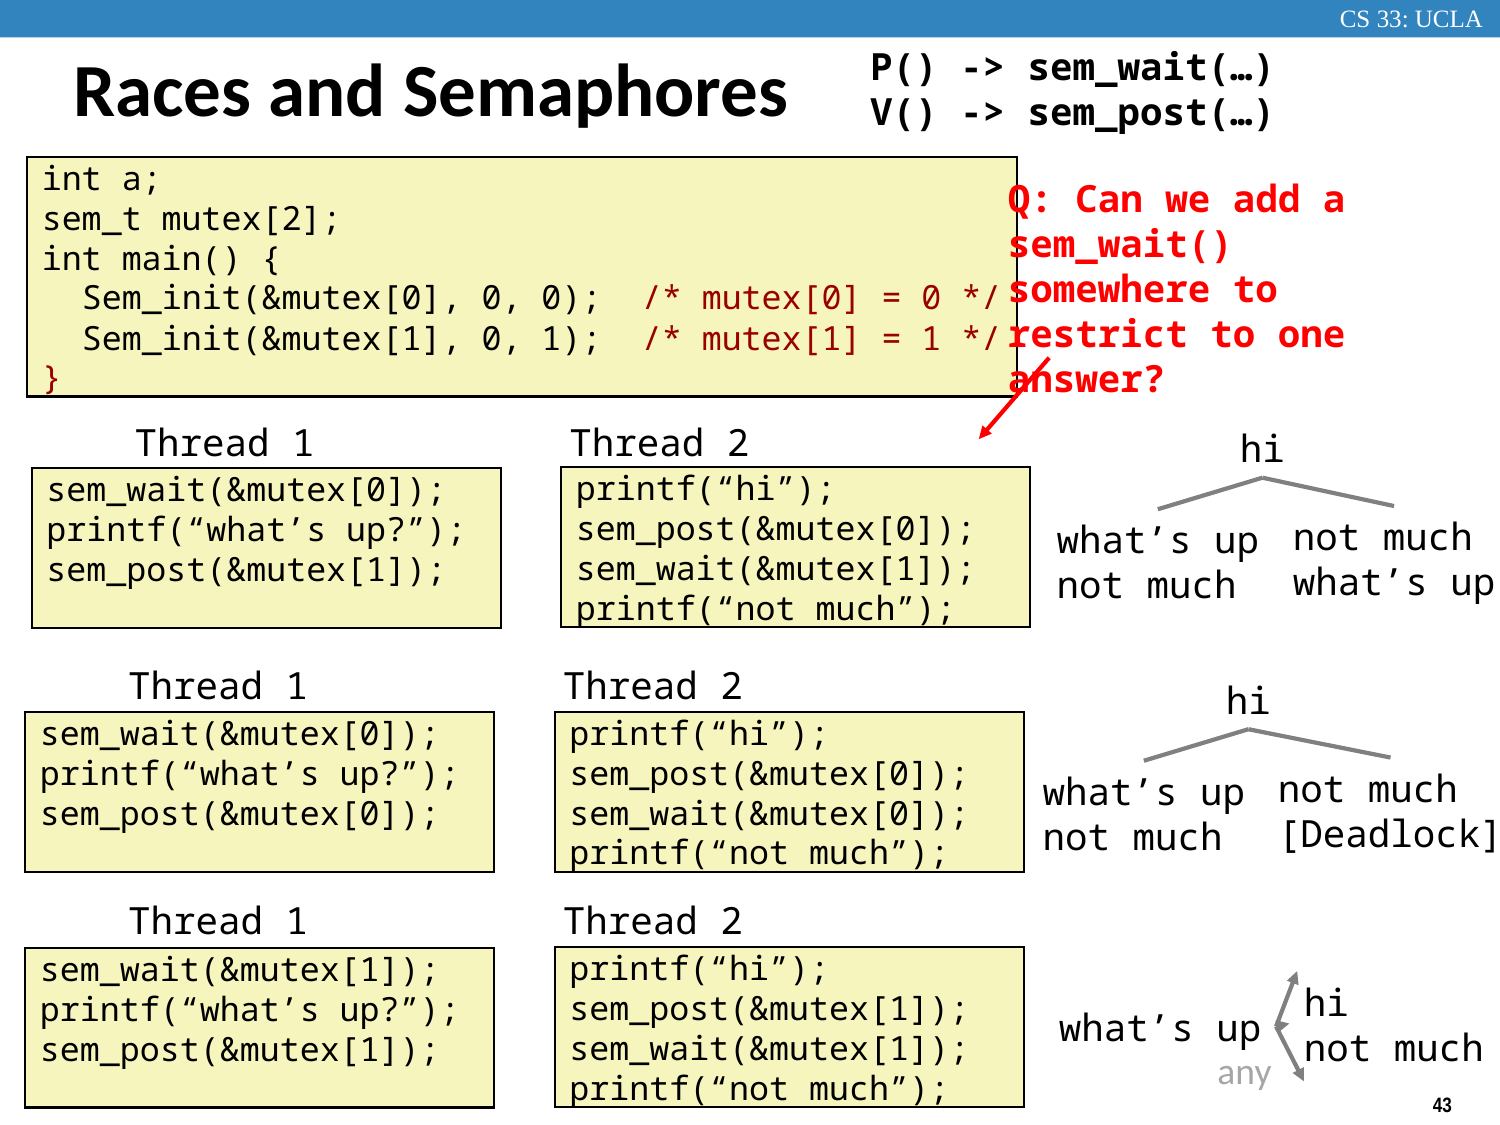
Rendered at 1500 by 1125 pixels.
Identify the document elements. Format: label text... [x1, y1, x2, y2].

text_box sem_wait(&mutex[0]); printf(“what’s up?”); sem_post(&mutex[1]); [31, 468, 501, 628]
title Races and Semaphores [58, 33, 1305, 140]
text_box Q: Can we add a sem_wait() somewhere to restrict to one answer? [993, 167, 1458, 408]
text_box P() -> sem_wait(…) V() -> sem_post(…) [855, 35, 1350, 141]
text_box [1157, 478, 1260, 510]
text_box not much what’s up [1278, 505, 1500, 611]
text_box Thread 1 [113, 654, 323, 715]
text_box printf(“hi”); sem_post(&mutex[0]); sem_wait(&mutex[1]); printf(“not much”); [561, 467, 1031, 627]
text_box what’s up not much [1027, 760, 1260, 866]
text_box hi [1225, 417, 1300, 476]
text_box what’s up not much [1041, 509, 1274, 614]
text_box Thread 2 [548, 889, 758, 950]
text_box any [1202, 1039, 1287, 1100]
text_box printf(“hi”); sem_post(&mutex[0]); sem_wait(&mutex[0]); printf(“not much”); [554, 711, 1024, 872]
text_box what’s up [1044, 996, 1263, 1057]
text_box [1262, 478, 1395, 507]
text_box hi not much [1306, 971, 1499, 1076]
text_box Thread 2 [554, 411, 765, 472]
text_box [1248, 729, 1391, 758]
text_box Thread 1 [119, 411, 330, 472]
text_box not much [Deadlock] [1263, 757, 1500, 863]
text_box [1268, 970, 1305, 1082]
text_box printf(“hi”); sem_post(&mutex[1]); sem_wait(&mutex[1]); printf(“not much”); [554, 947, 1024, 1107]
text_box Thread 2 [548, 654, 758, 715]
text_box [1143, 729, 1247, 761]
text_box hi [1211, 669, 1286, 728]
text_box sem_wait(&mutex[1]); printf(“what’s up?”); sem_post(&mutex[1]); [25, 947, 495, 1108]
text_box Thread 1 [113, 889, 323, 950]
text_box int a; sem_t mutex[2]; int main() { Sem_init(&mutex[0], 0, 0); /* mutex[0] = 0 */ Sem_init(&mutex[1], 0, 1); /* mutex[1] = 1 */ } [27, 156, 1017, 397]
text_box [978, 357, 1050, 440]
text_box sem_wait(&mutex[0]); printf(“what’s up?”); sem_post(&mutex[0]); [25, 712, 495, 873]
